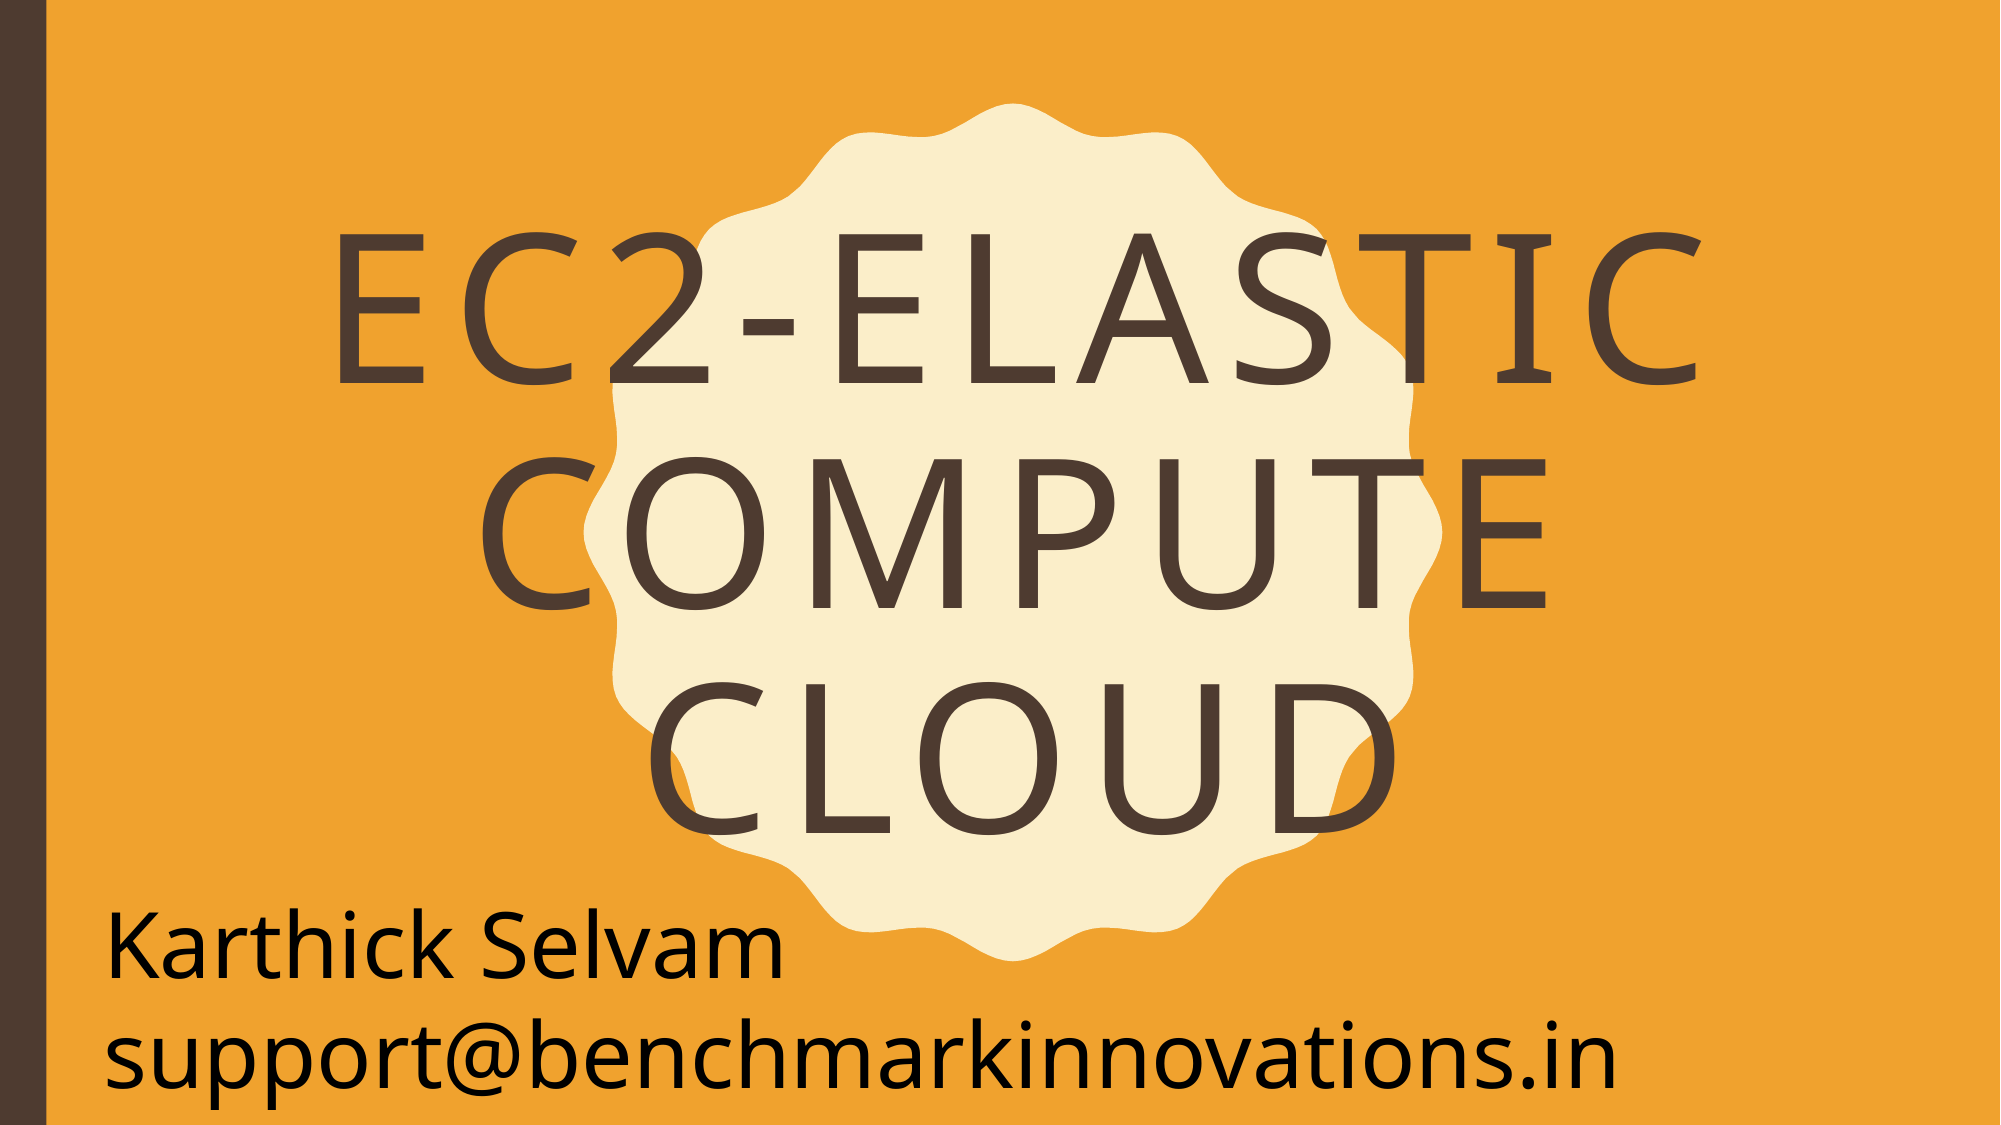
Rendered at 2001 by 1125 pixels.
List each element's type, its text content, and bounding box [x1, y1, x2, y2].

text_box Karthick Selvam support@benchmarkinnovations.in [88, 879, 1912, 1125]
title EC2-Elastic Compute cloud [176, 180, 1870, 879]
